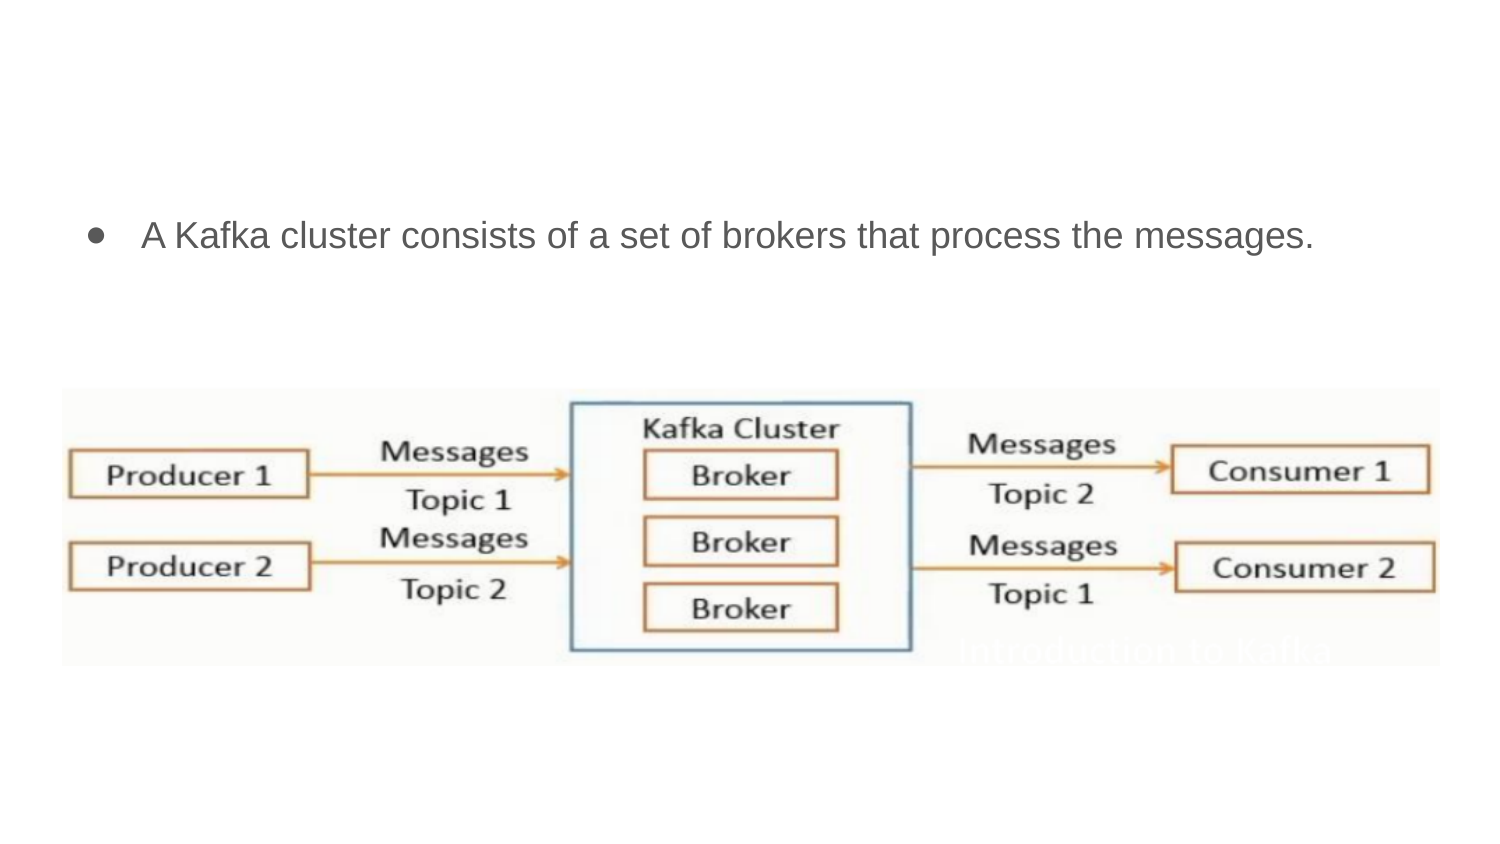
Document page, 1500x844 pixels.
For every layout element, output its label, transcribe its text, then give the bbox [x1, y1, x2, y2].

picture [62, 378, 1441, 667]
list A Kafka cluster consists of a set of brokers that process the messages. [51, 189, 1449, 750]
